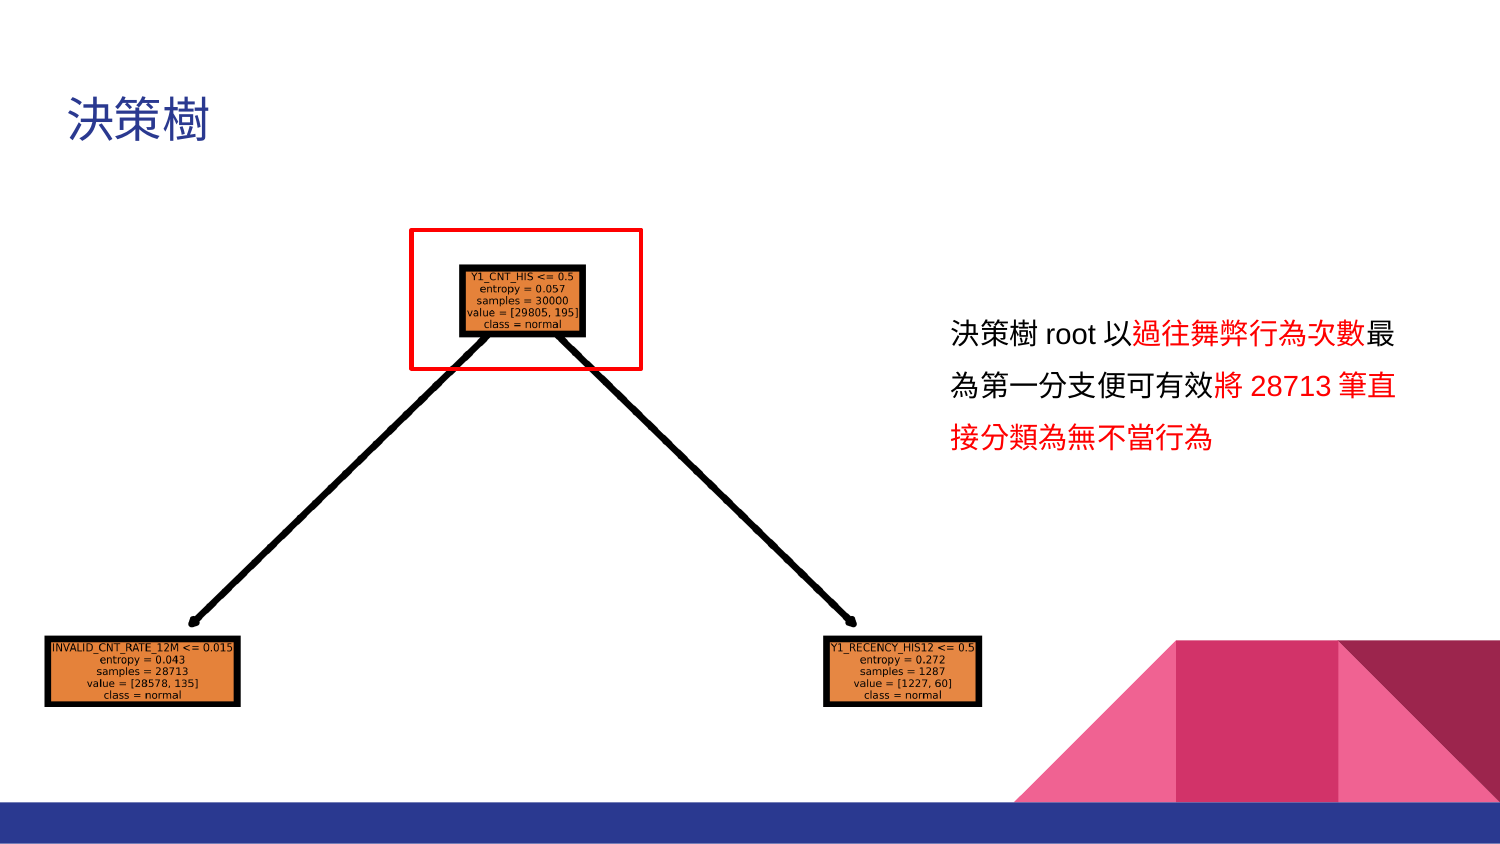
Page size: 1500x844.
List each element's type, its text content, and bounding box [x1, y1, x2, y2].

picture [24, 208, 1001, 707]
title 決策樹 [51, 67, 1449, 167]
text_box 決策樹root以過往舞弊行為次數最為第一分支便可有效將28713筆直接分類為無不當行為 [1004, 290, 1423, 463]
